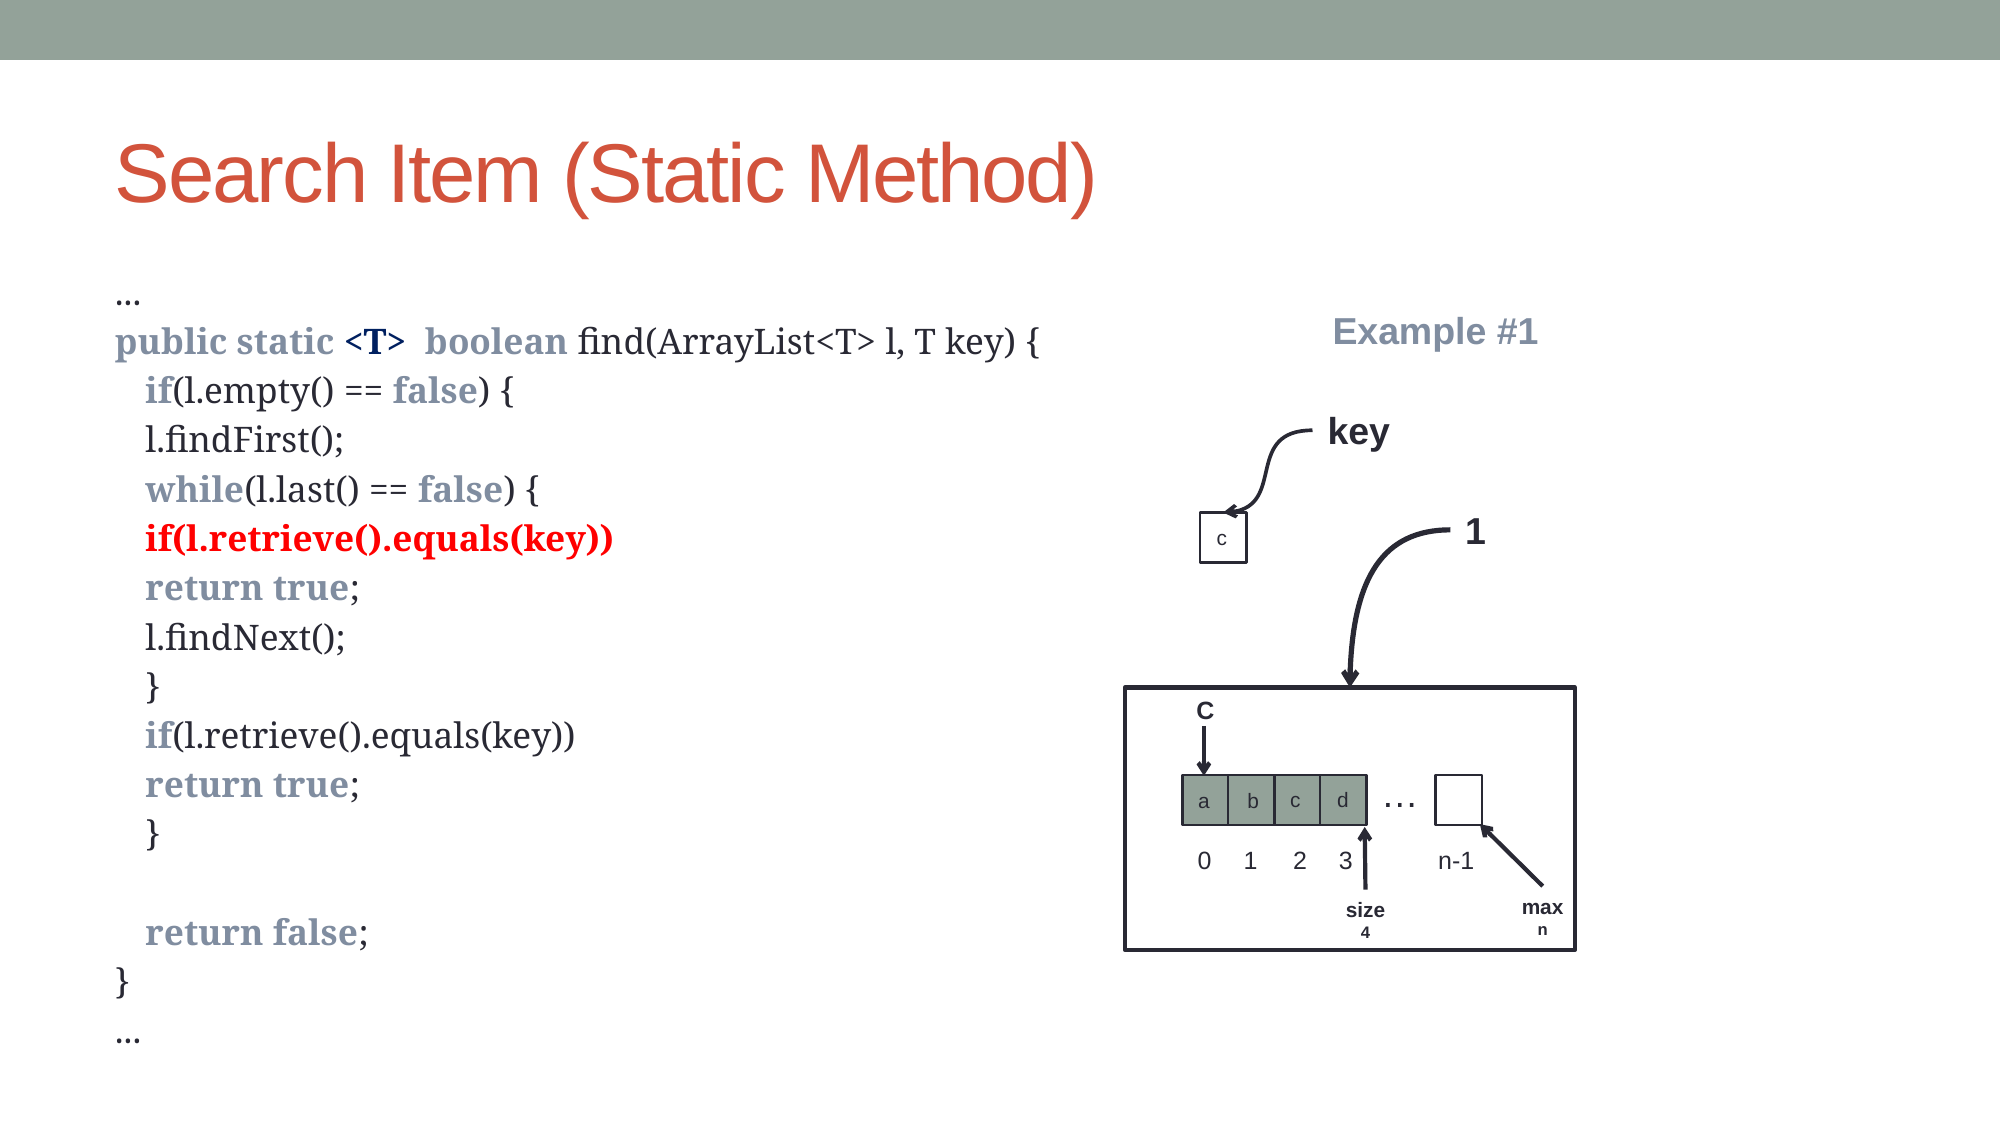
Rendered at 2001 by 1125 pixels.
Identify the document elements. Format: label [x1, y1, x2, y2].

text_box [1198, 399, 1405, 565]
text_box [1317, 299, 1554, 360]
list [99, 262, 1900, 1063]
text_box [1123, 499, 1579, 952]
title [99, 87, 1900, 250]
